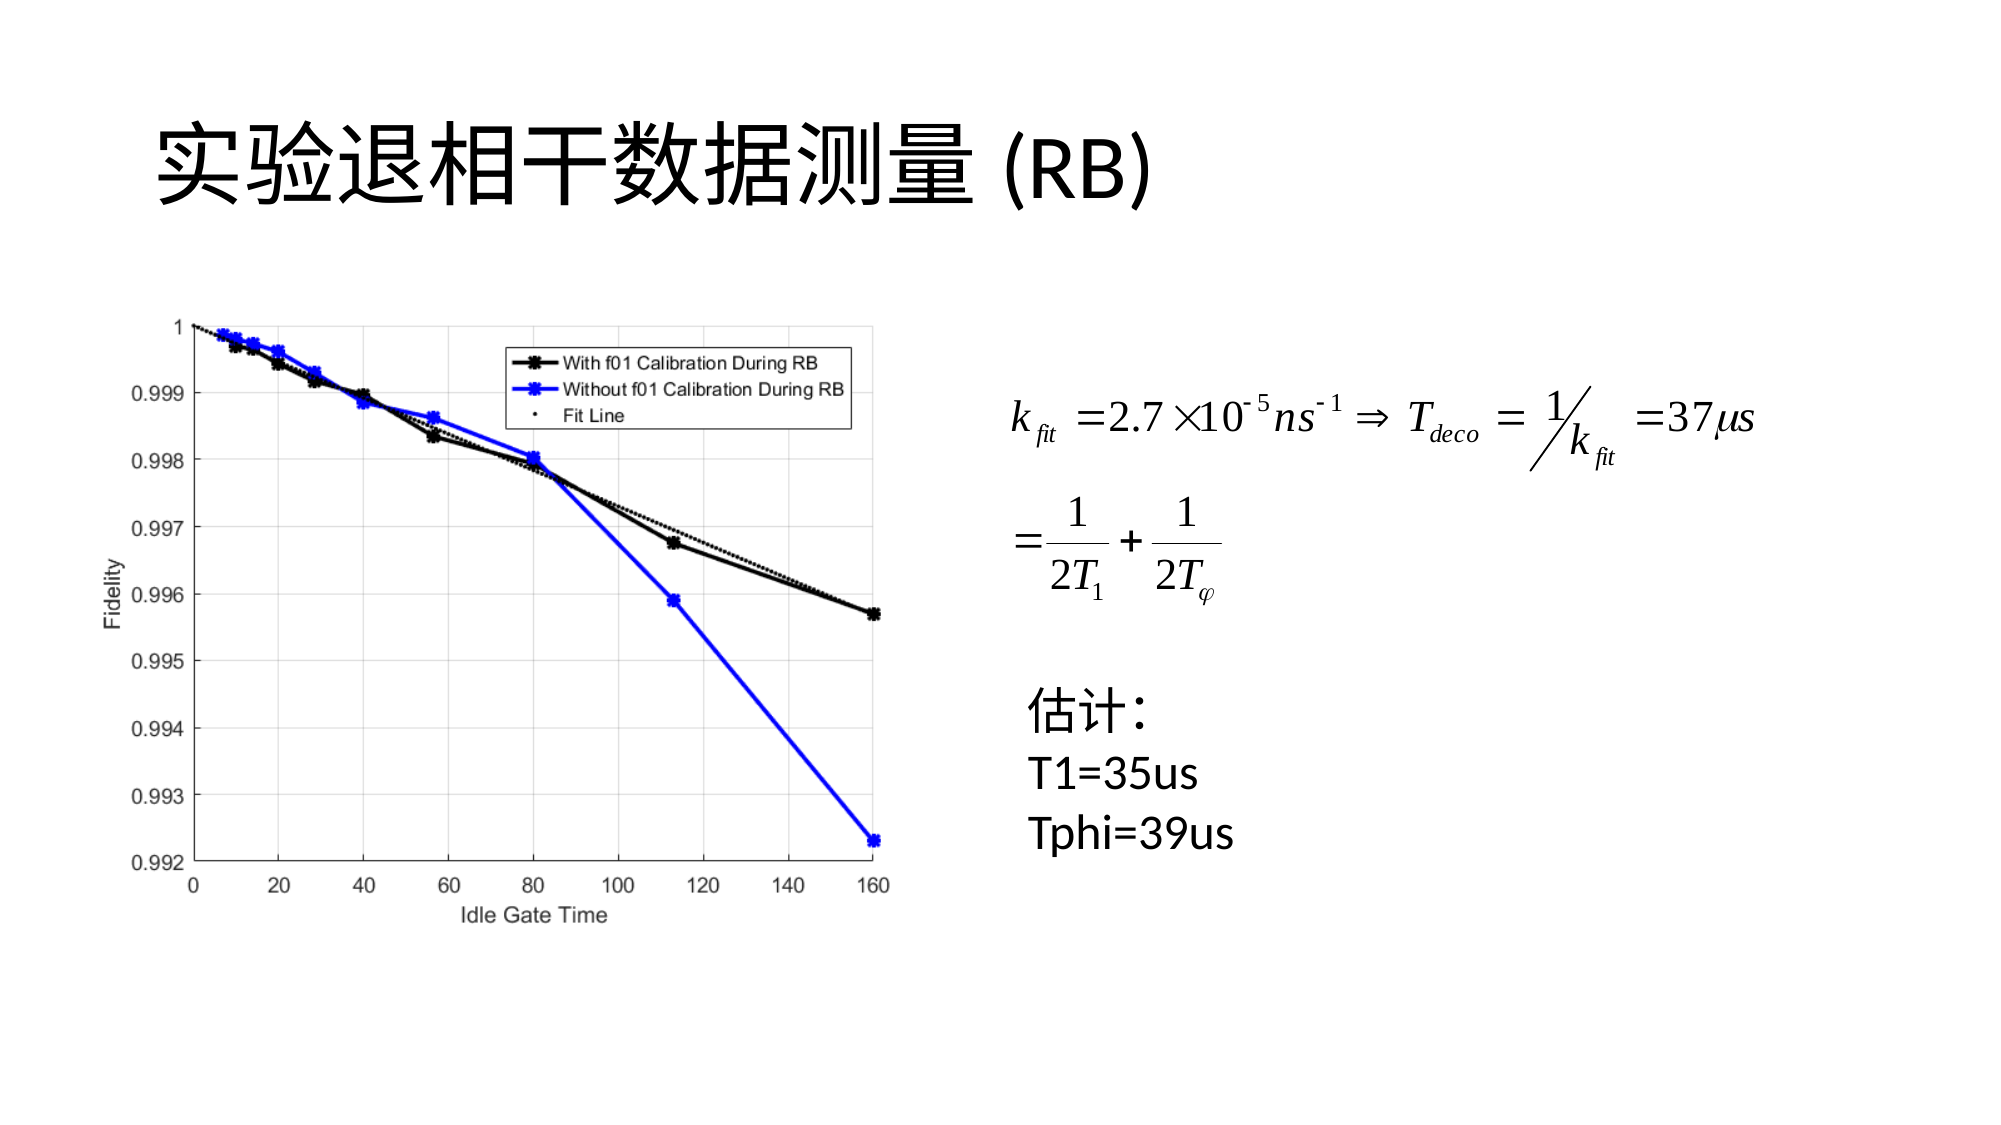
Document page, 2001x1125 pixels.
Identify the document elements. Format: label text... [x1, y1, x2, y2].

text_box 估计： T1=35us Tphi=39us [1013, 672, 1705, 868]
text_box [1004, 377, 1763, 615]
picture [80, 277, 956, 934]
title 实验退相干数据测量(RB) [137, 59, 1863, 278]
